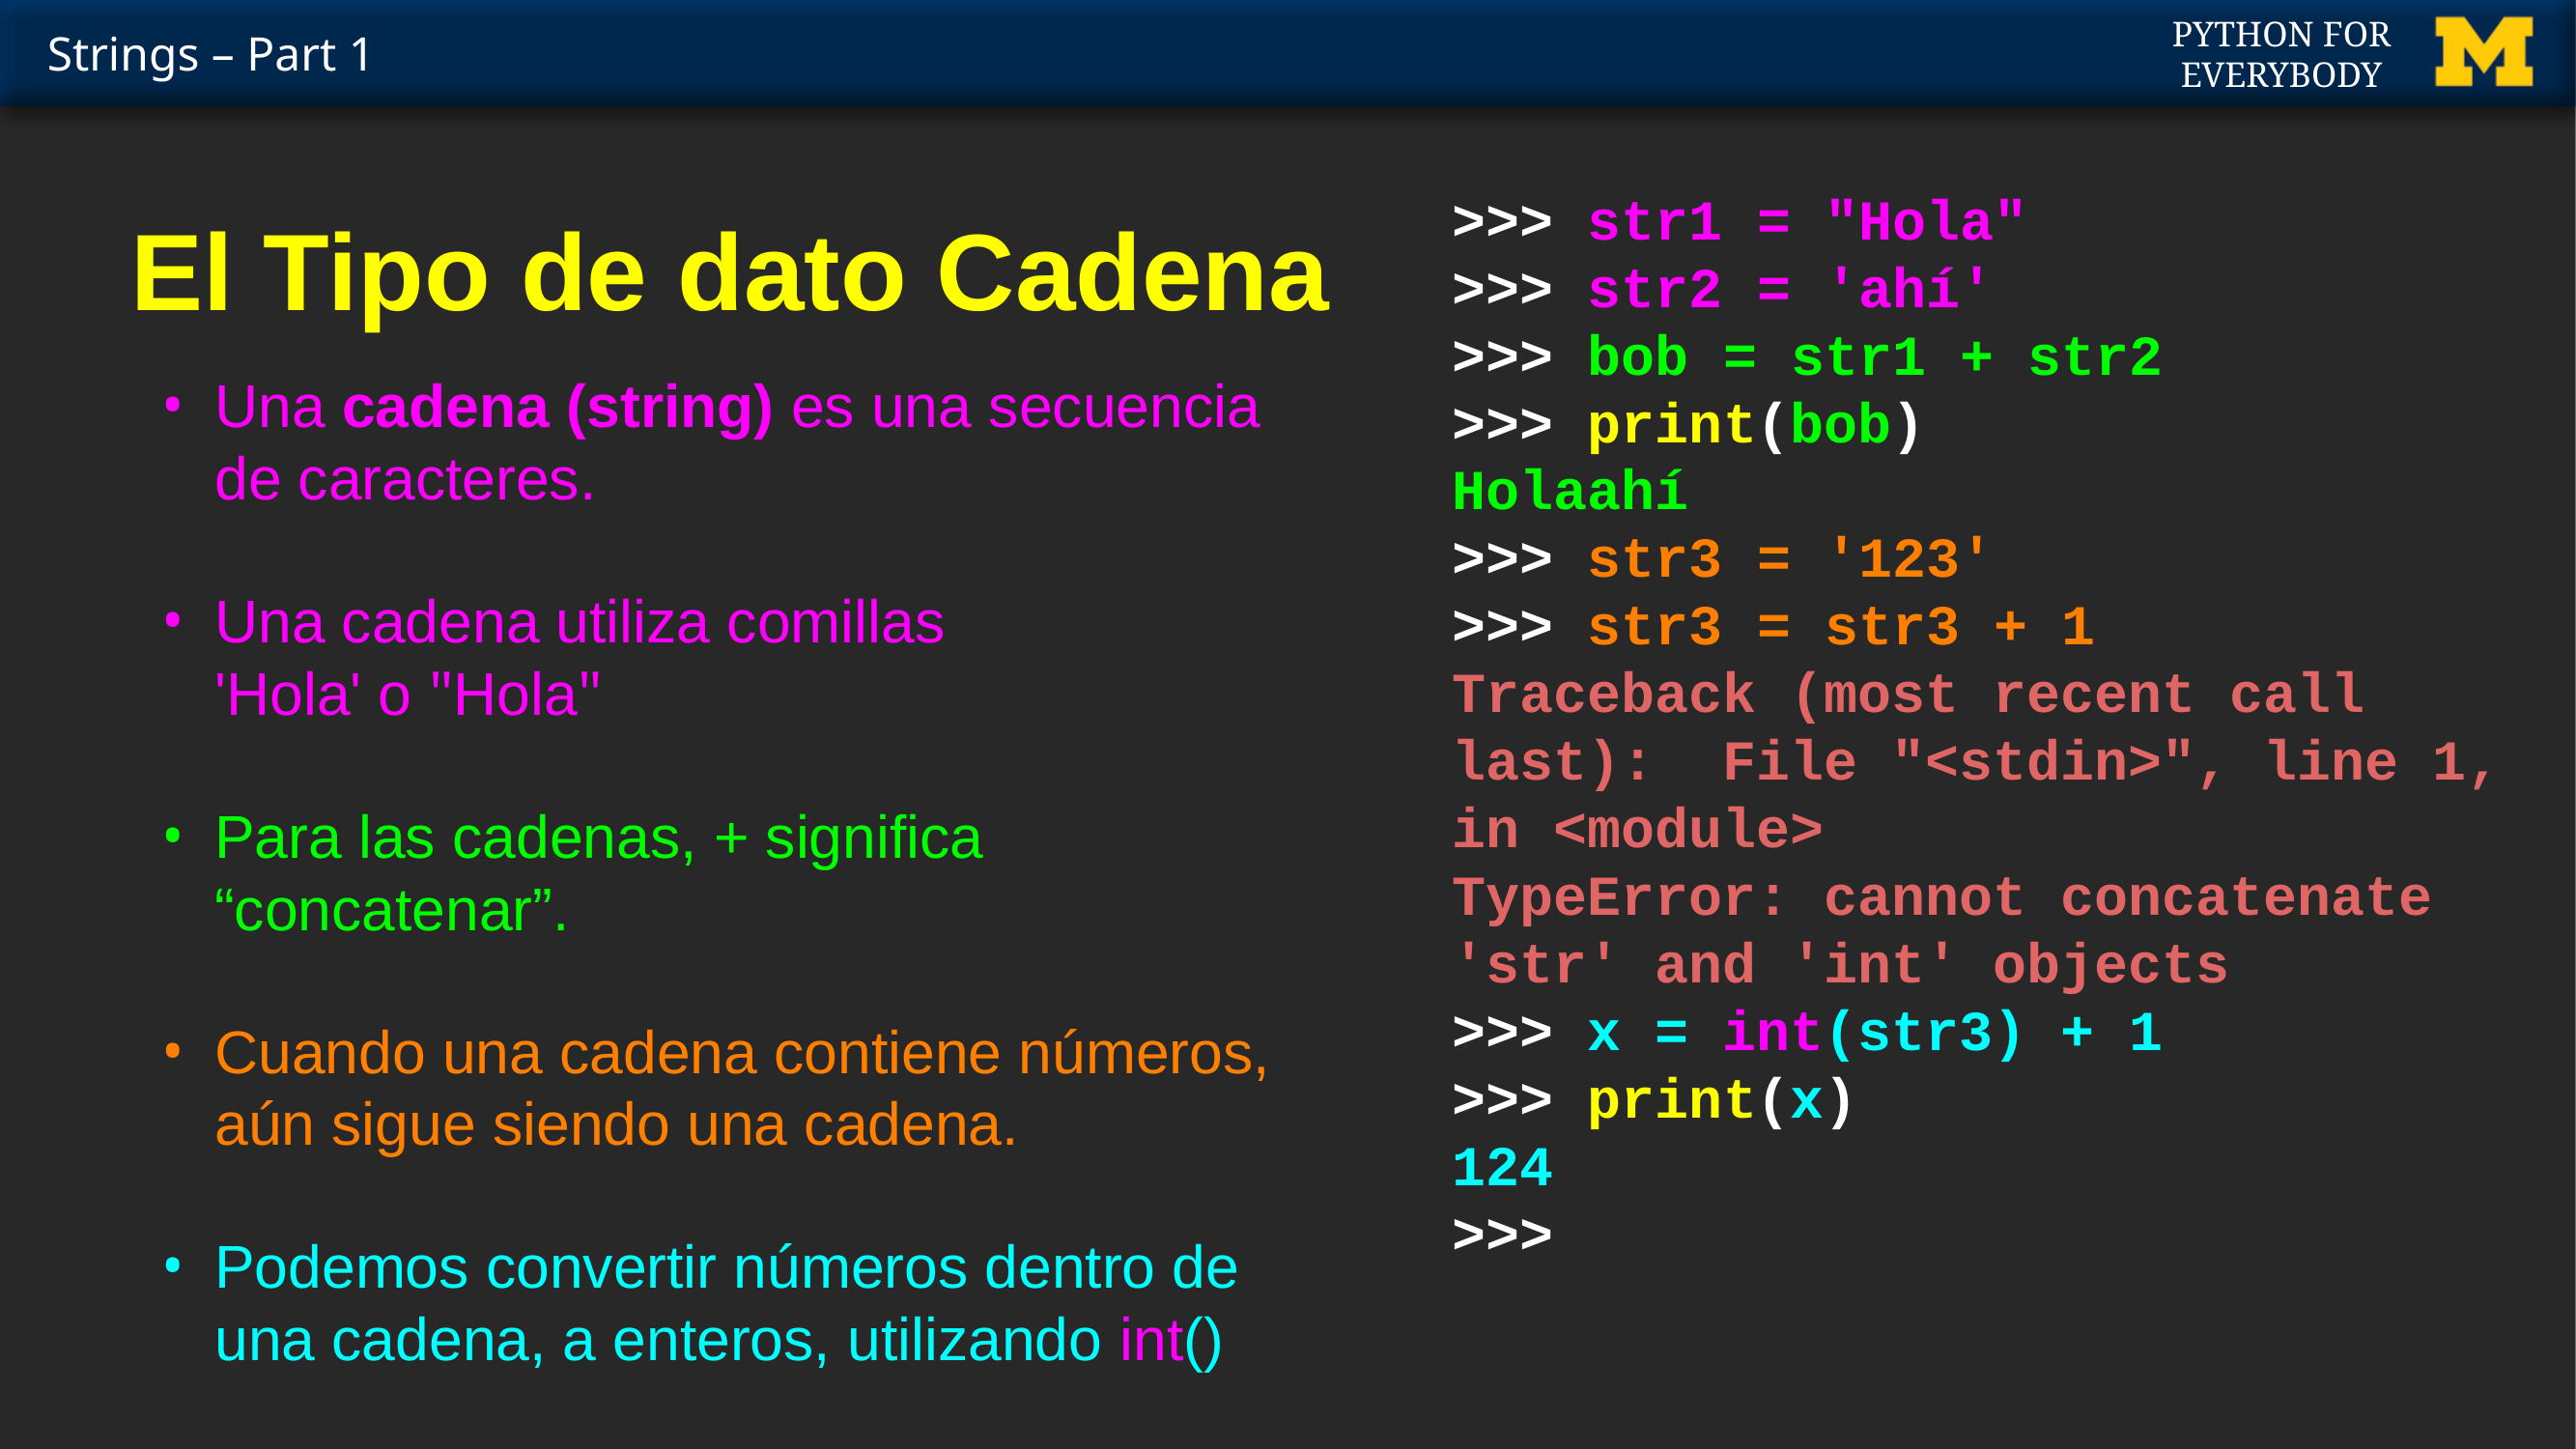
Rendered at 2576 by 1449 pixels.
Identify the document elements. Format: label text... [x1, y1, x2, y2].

picture [0, 0, 2576, 1449]
title El Tipo de dato Cadena [90, 131, 1373, 403]
list Una cadena (string) es una secuencia de caracteres. Una cadena utiliza comillas 'Hola' o "Hola" Para las cadenas, + significa “concatenar”. Cuando una cadena contiene números, aún sigue siendo una cadena. Podemos convertir números dentro de una cadena, a enteros, utilizando int() [90, 417, 1309, 1322]
text_box >>> str1 = "Hola" >>> str2 = 'ahí' >>> bob = str1 + str2 >>> print(bob) Holaahí >>> str3 = '123' >>> str3 = str3 + 1 Traceback (most recent call last): File "<stdin>", line 1, in <module> TypeError: cannot concatenate 'str' and 'int' objects >>> x = int(str3) + 1 >>> print(x) 124 >>> [1452, 131, 2556, 1317]
